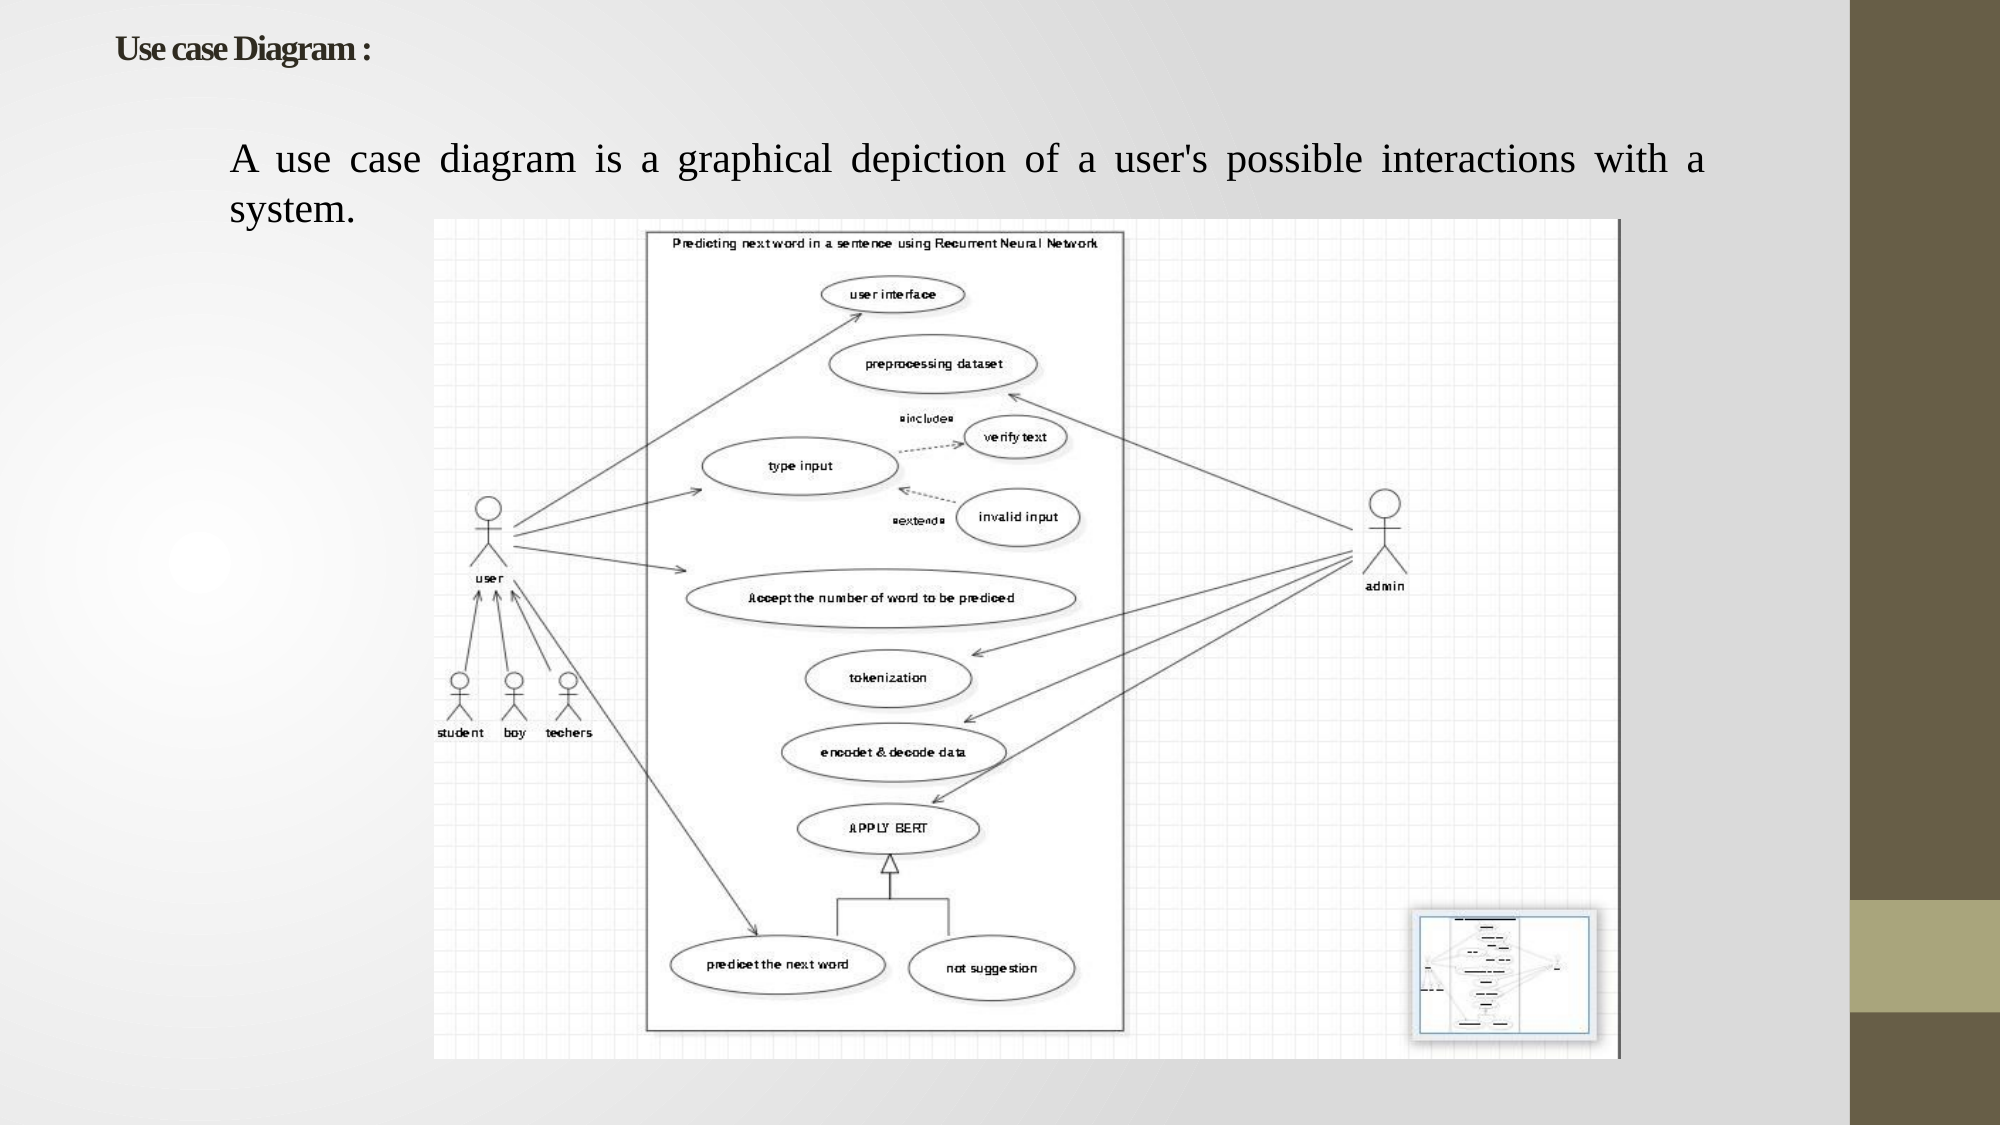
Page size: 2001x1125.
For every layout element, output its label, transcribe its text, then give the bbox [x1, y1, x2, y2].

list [433, 218, 1622, 1060]
title Use case Diagram : [99, 0, 1767, 161]
text_box A use case diagram is a graphical depiction of a user's possible interactions with a system. [214, 123, 1722, 238]
